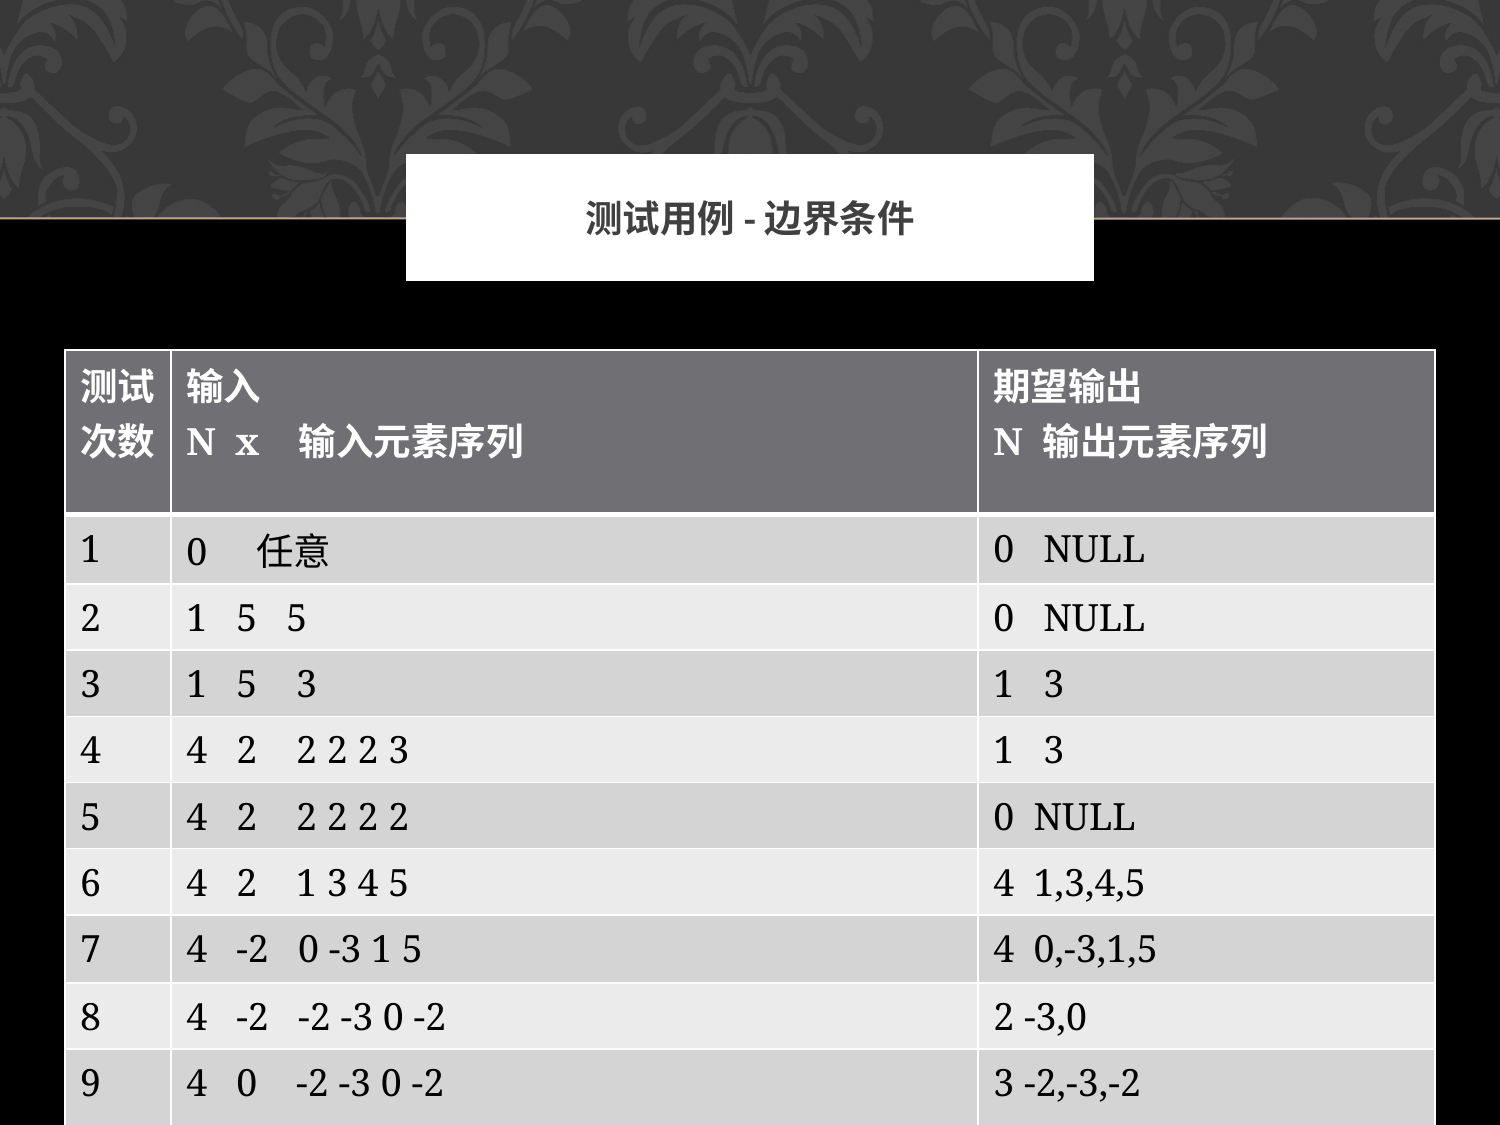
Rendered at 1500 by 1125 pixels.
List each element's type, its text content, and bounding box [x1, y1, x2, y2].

table_cell 3 [66, 651, 170, 716]
title 测试用例-边界条件 [406, 154, 1094, 281]
table_cell 0 任意 [172, 517, 977, 583]
table_cell 9 [66, 1050, 170, 1125]
table_cell 1 3 [979, 717, 1434, 782]
table_cell 7 [66, 916, 170, 982]
table_cell 0 NULL [979, 517, 1434, 583]
table_cell 8 [66, 984, 170, 1048]
table_cell 0 NULL [979, 783, 1434, 848]
table_cell 4 -2 0 -3 1 5 [172, 916, 977, 982]
table_header 输入 N x 输入元素序列 [172, 351, 977, 512]
table_cell 3 -2,-3,-2 [979, 1050, 1434, 1125]
table_header 期望输出 N 输出元素序列 [979, 351, 1434, 512]
table_cell 2 -3,0 [979, 984, 1434, 1048]
table_cell 4 1,3,4,5 [979, 849, 1434, 914]
table_cell 4 0 -2 -3 0 -2 [172, 1050, 977, 1125]
table_cell 4 0,-3,1,5 [979, 916, 1434, 982]
table_cell 2 [66, 585, 170, 649]
table_cell 4 2 2 2 2 3 [172, 717, 977, 782]
table_header 测试次数 [66, 351, 170, 512]
table_cell 4 2 1 3 4 5 [172, 849, 977, 914]
table_cell 4 -2 -2 -3 0 -2 [172, 984, 977, 1048]
table_cell 5 [66, 783, 170, 848]
table_cell 4 2 2 2 2 2 [172, 783, 977, 848]
table_cell 1 [66, 517, 170, 583]
table_cell 1 3 [979, 651, 1434, 716]
table_cell 6 [66, 849, 170, 914]
table_cell 4 [66, 717, 170, 782]
table_cell 1 5 5 [172, 585, 977, 649]
table_cell 0 NULL [979, 585, 1434, 649]
table_cell 1 5 3 [172, 651, 977, 716]
